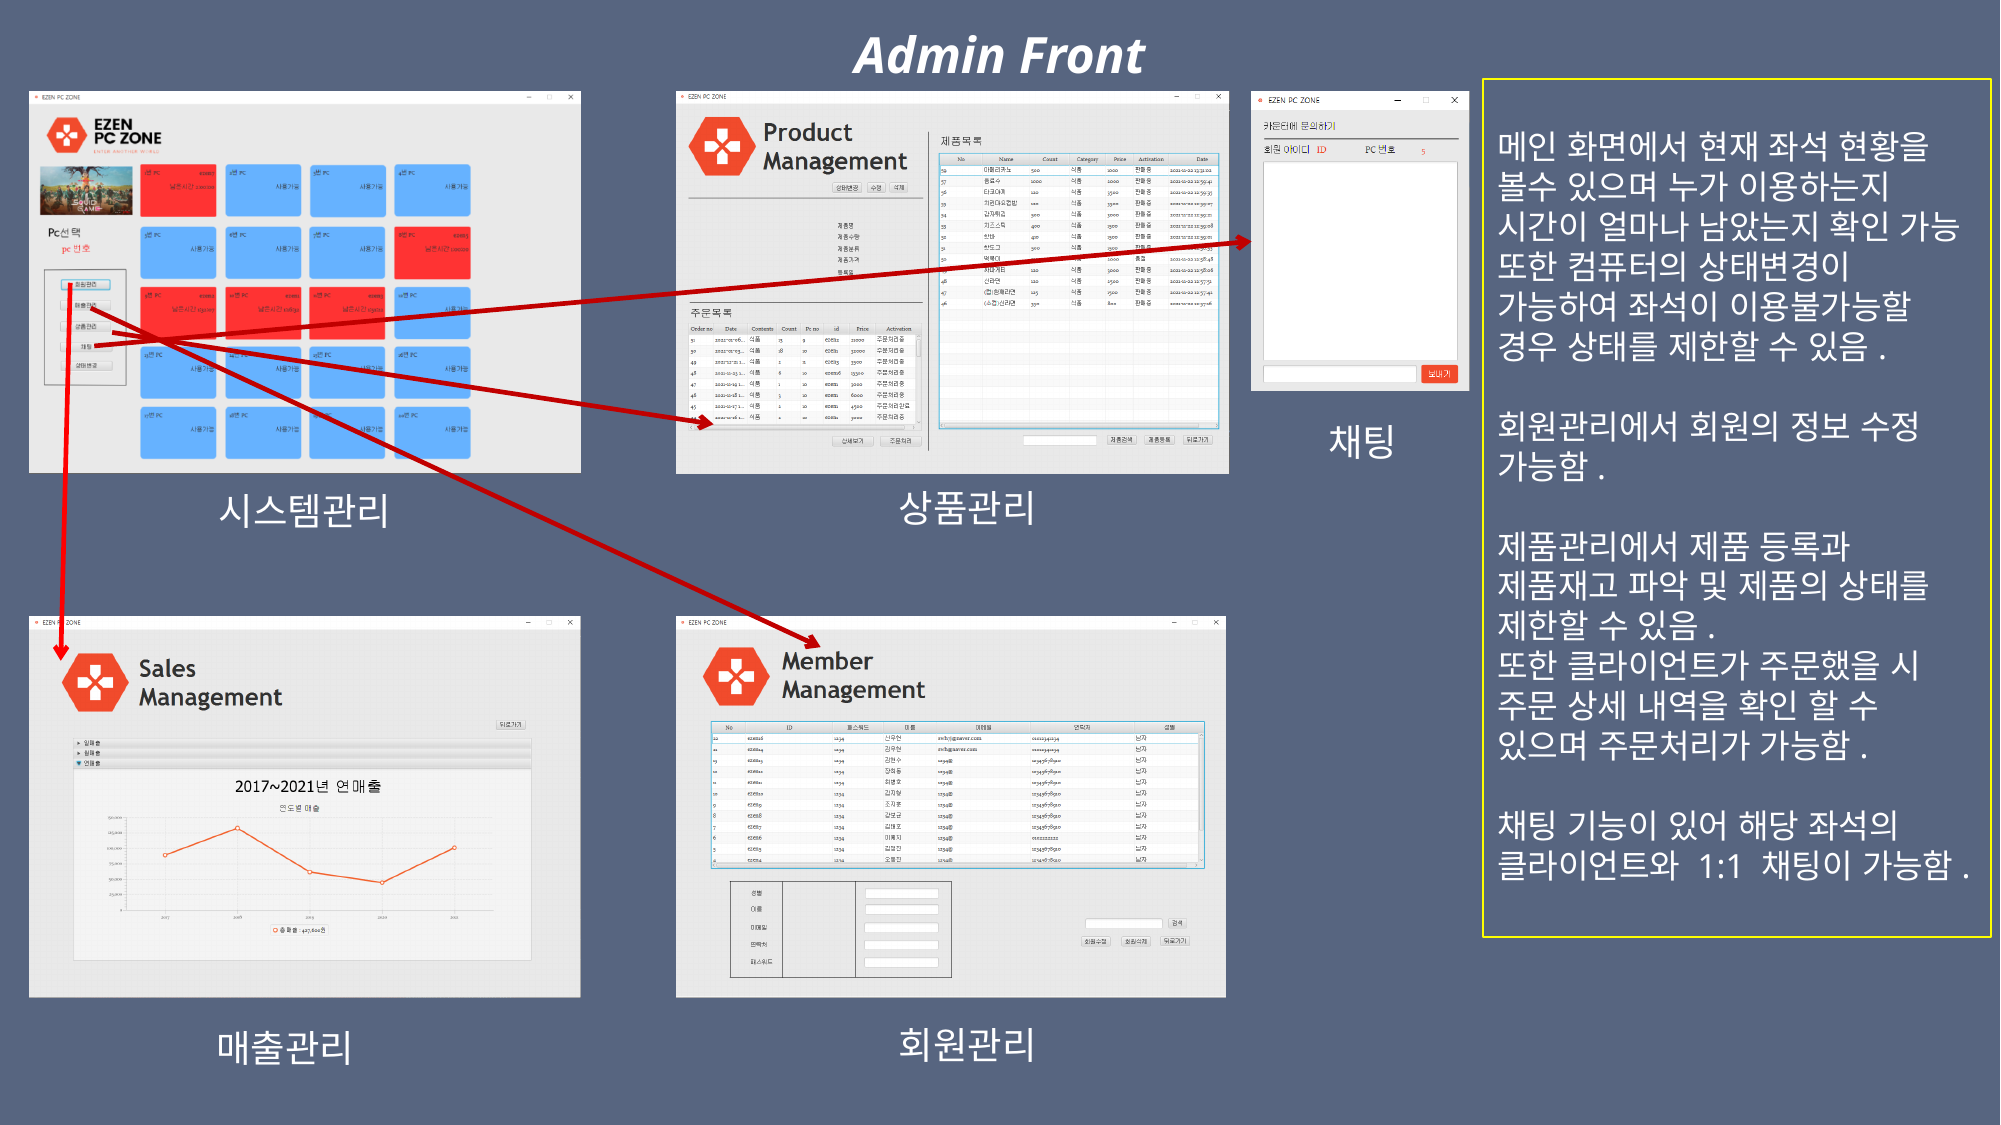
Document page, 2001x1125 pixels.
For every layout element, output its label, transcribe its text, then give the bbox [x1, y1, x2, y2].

text_box Admin Front [382, 16, 1618, 91]
picture [29, 91, 581, 474]
text_box 회원관리 [871, 1014, 1065, 1075]
picture [1251, 91, 1470, 391]
picture [821, 346, 1230, 474]
text_box 매출관리 [189, 1018, 382, 1078]
text_box 채팅 [1266, 411, 1460, 471]
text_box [60, 282, 71, 661]
picture [676, 616, 1226, 998]
text_box 메인 화면에서 현재 좌석 현황을 볼수 있으며 누가 이용하는지 시간이 얼마나 남았는지 확인 가능 또한 컴퓨터의 상태변경이 가능하여 좌석이 이용불가능할 경우 상태를 제한할 수 있음. 회원관리에서 회원의 정보 수정 가능함. 제품관리에서 제품 등록과 제품재고 파악 및 제품의 상태를 제한할 수 있음. 또한 클라이언트가 주문했을 시 주문 상세 내역을 확인 할 수 있으며 주문처리가 가능함. 채팅 기능이 있어 해당 좌석의 클라이언트와 1:1 채팅이 가능함. [1482, 79, 1992, 938]
text_box 상품관리 [871, 477, 1065, 538]
picture [676, 91, 1230, 241]
picture [29, 616, 581, 998]
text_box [94, 241, 1252, 346]
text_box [90, 308, 821, 648]
